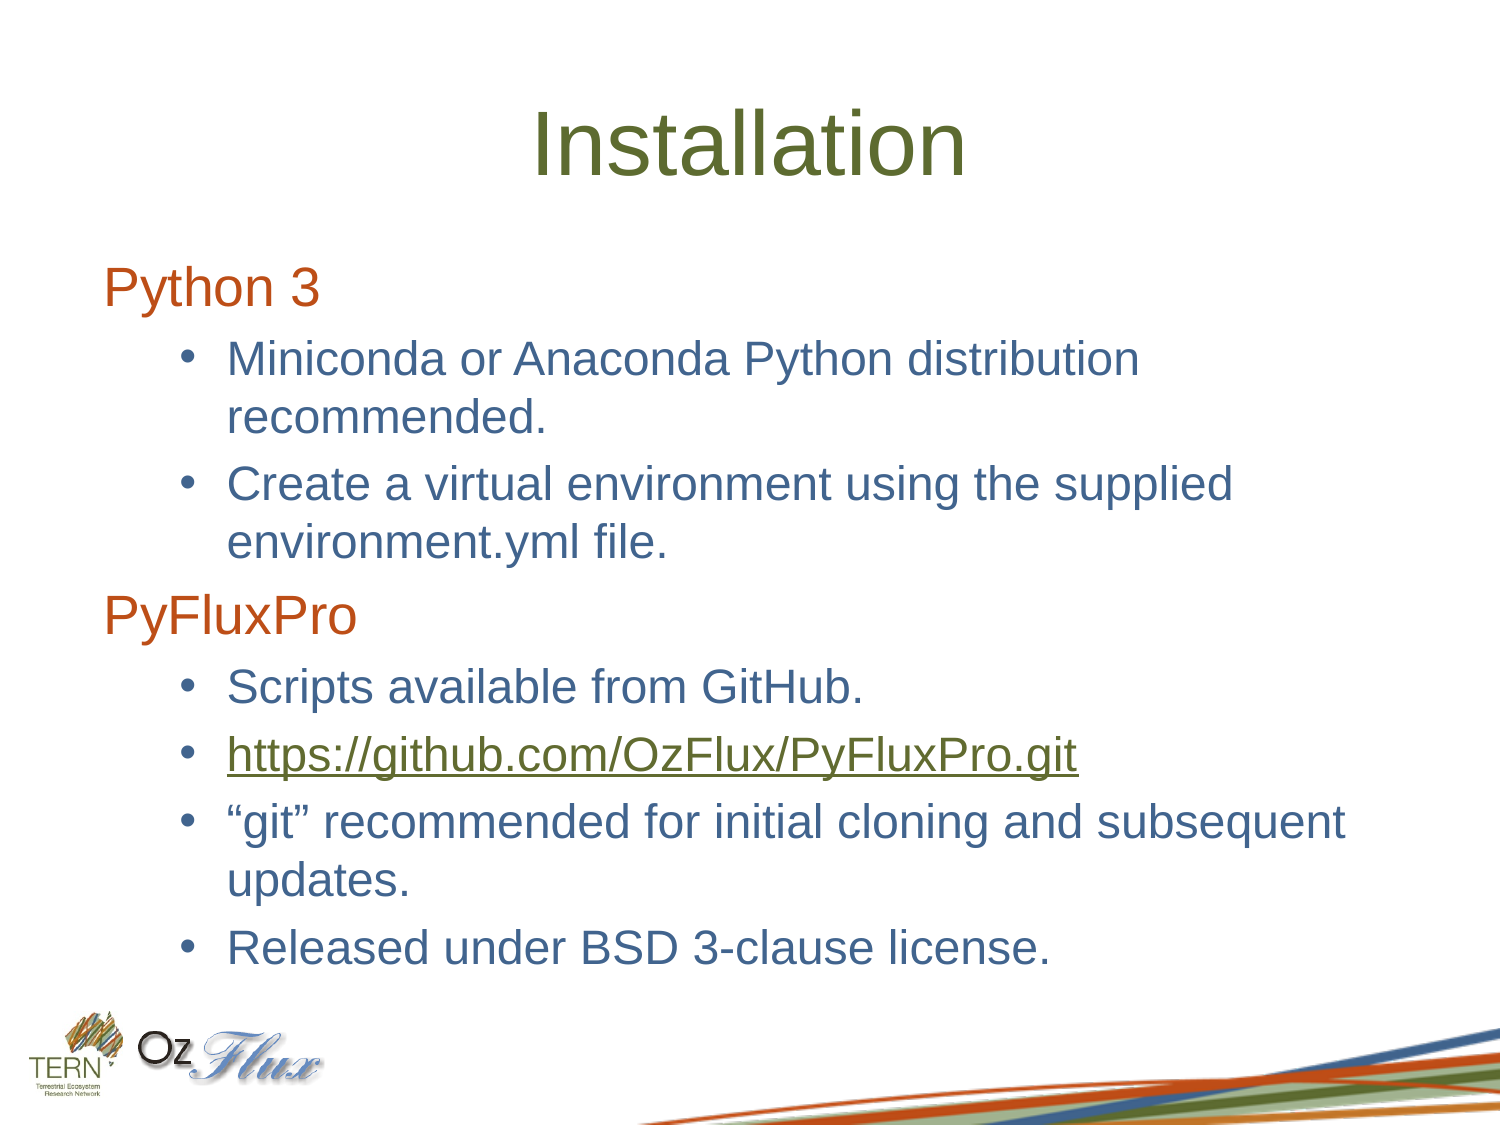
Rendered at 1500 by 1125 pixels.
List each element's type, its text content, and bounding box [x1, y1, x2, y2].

picture [29, 1011, 123, 1098]
text_box Installation [74, 45, 1425, 233]
picture [637, 1028, 1500, 1125]
picture [135, 1011, 325, 1106]
text_box Python 3 Miniconda or Anaconda Python distribution recommended. Create a virtual environment using the supplied environment.yml file. PyFluxPro Scripts available from GitHub. https://github.com/OzFlux/PyFluxPro.git “git” recommended for initial cloning and subsequent updates. Released under BSD 3-clause license. [88, 243, 1390, 986]
